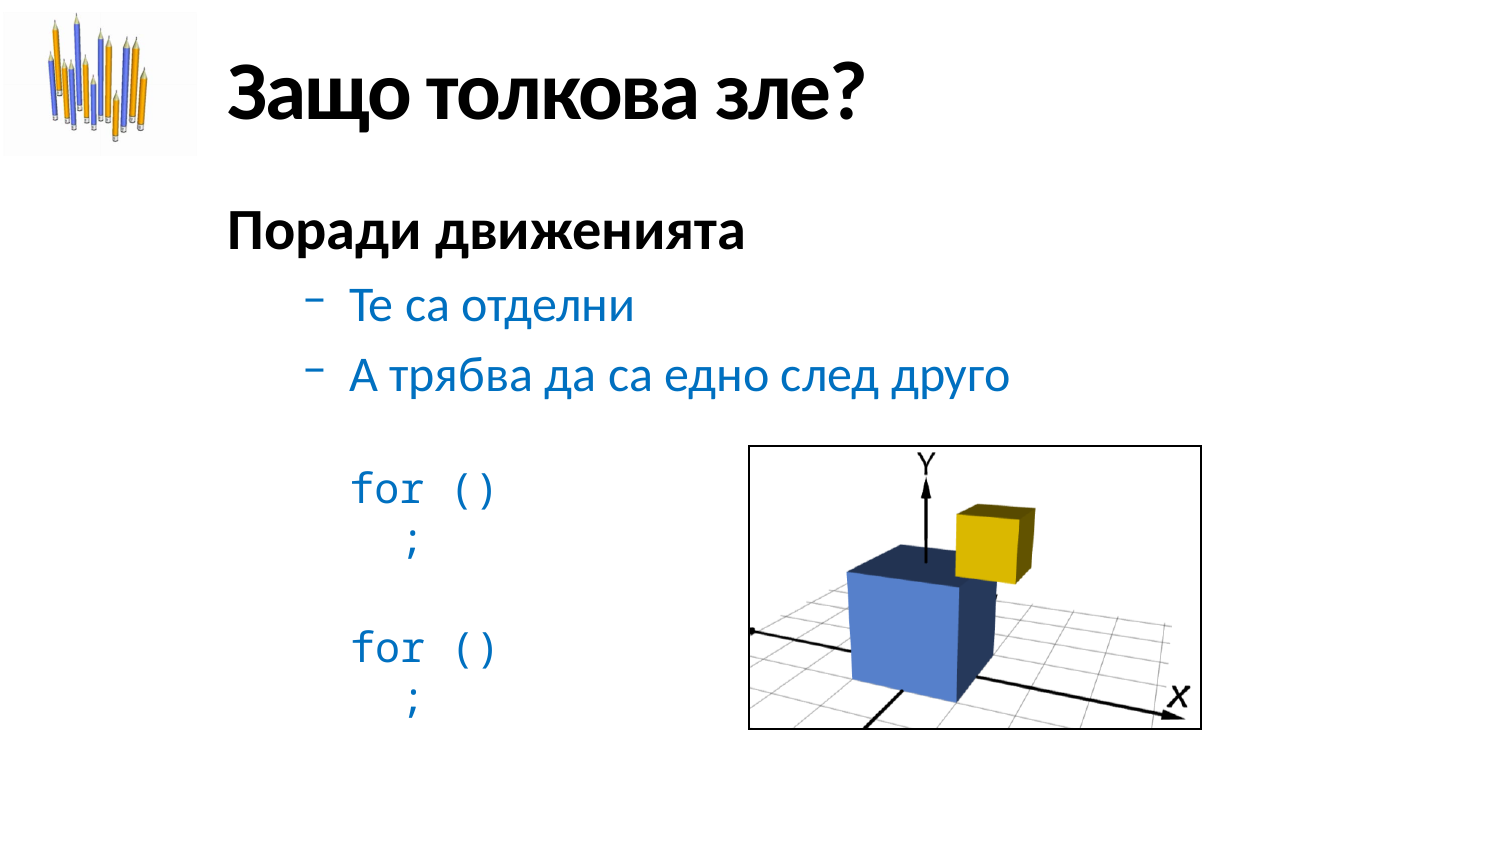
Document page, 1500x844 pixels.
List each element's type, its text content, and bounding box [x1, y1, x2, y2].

picture [3, 12, 197, 156]
picture [749, 446, 1201, 729]
title Защо толкова зле? [212, 21, 1500, 150]
